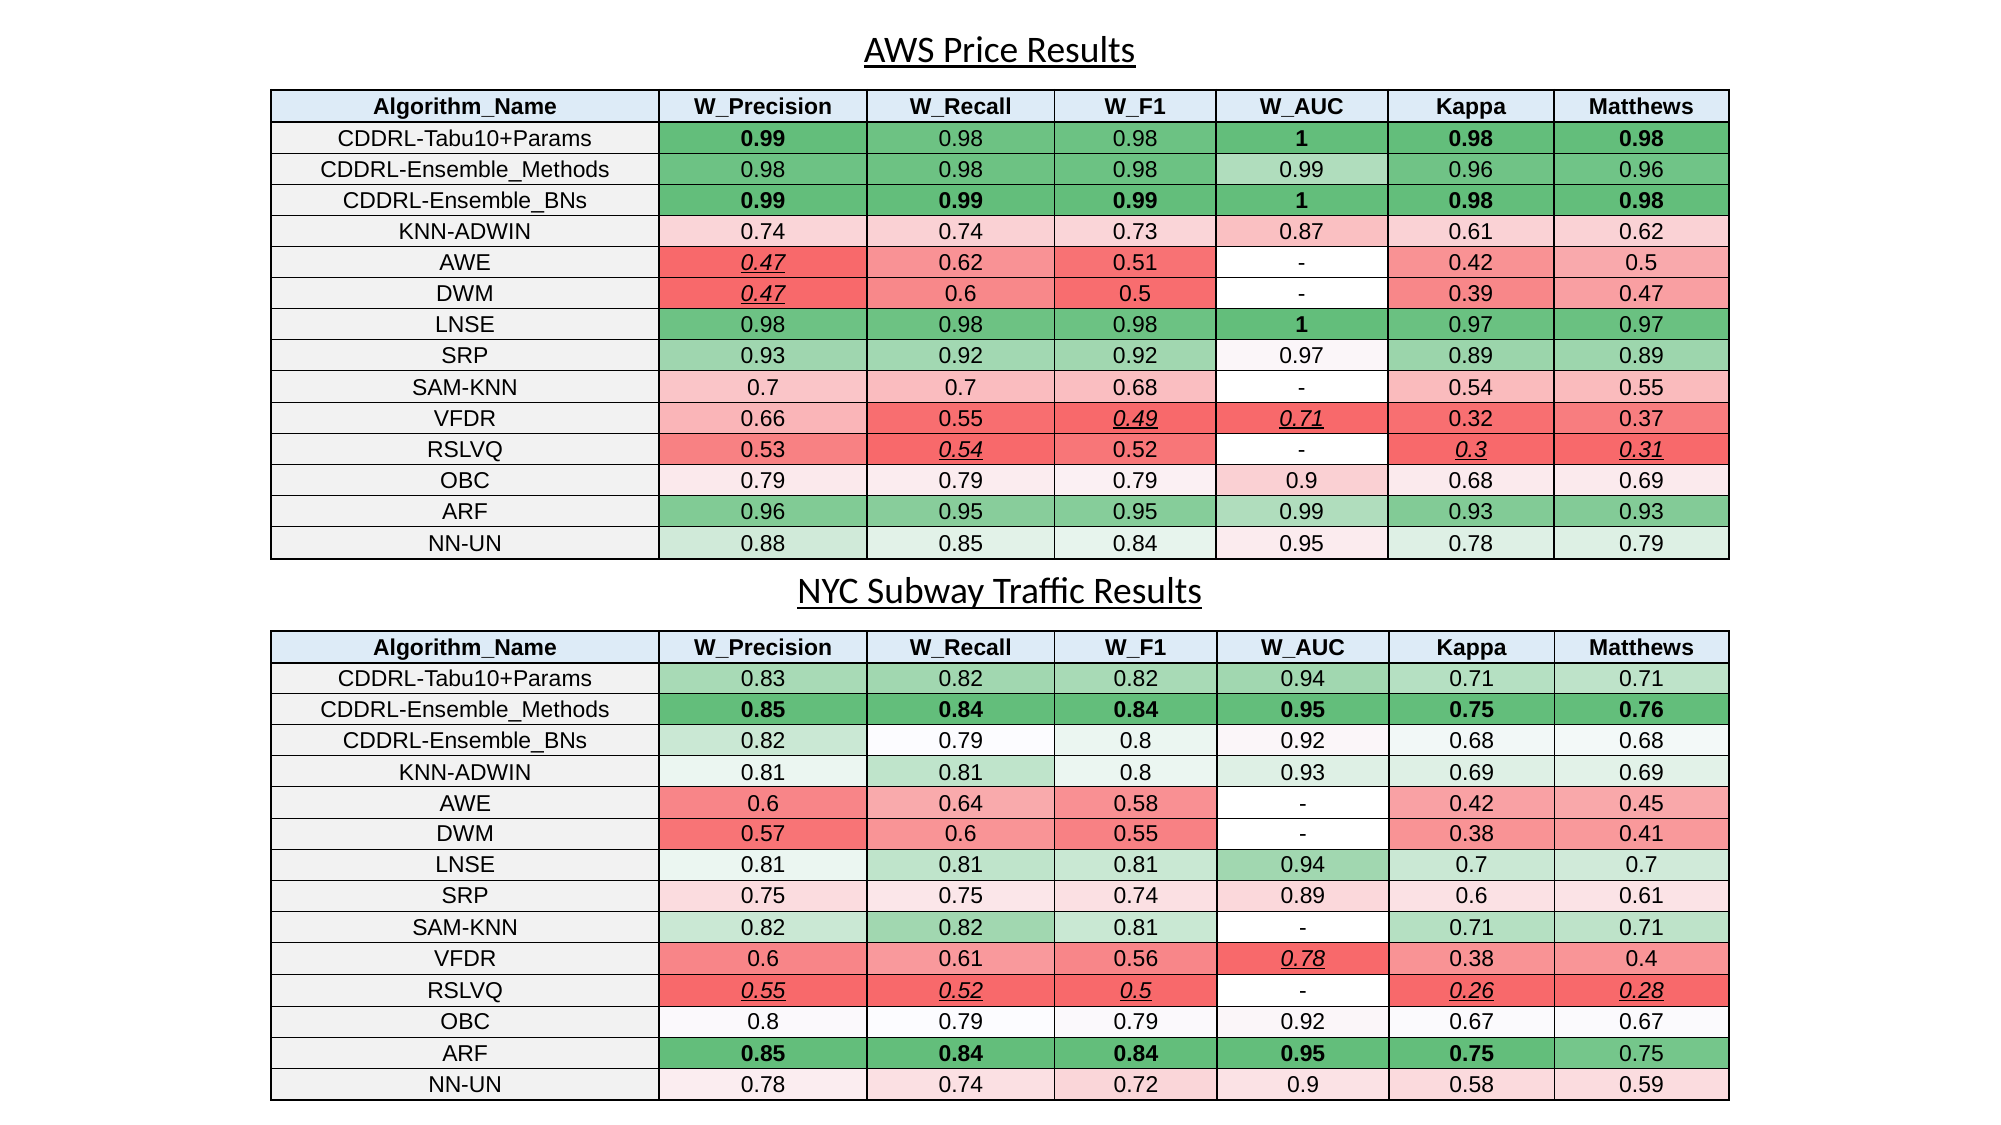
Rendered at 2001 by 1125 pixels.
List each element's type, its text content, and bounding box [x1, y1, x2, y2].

table_cell 0.37 [1555, 403, 1728, 433]
table_cell 0.84 [1055, 1038, 1216, 1068]
table_cell 0.84 [1055, 527, 1215, 558]
table_cell 0.76 [1555, 694, 1728, 724]
table_cell RSLVQ [272, 434, 658, 464]
table_cell 0.87 [1217, 216, 1387, 246]
table_cell SRP [272, 881, 658, 911]
table_cell 0.81 [1055, 912, 1216, 942]
table_cell 0.56 [1055, 943, 1216, 974]
table_cell 0.79 [660, 465, 866, 495]
table_cell 0.95 [1218, 694, 1388, 724]
table_cell 0.79 [868, 1007, 1054, 1037]
table_cell 0.88 [660, 527, 866, 558]
table_cell SRP [272, 340, 658, 370]
table_cell 0.8 [660, 1007, 866, 1037]
table_cell - [1218, 912, 1388, 942]
table_header Algorithm_Name [272, 632, 658, 662]
table_cell 0.75 [1390, 1038, 1554, 1068]
table_cell 0.98 [1389, 185, 1553, 215]
table_cell RSLVQ [272, 975, 658, 1006]
table_cell 0.71 [1555, 664, 1728, 693]
table_header W_F1 [1055, 91, 1215, 121]
table_cell 0.26 [1390, 975, 1554, 1006]
table_cell - [1217, 247, 1387, 277]
table_cell - [1218, 787, 1388, 818]
table_cell 0.55 [868, 403, 1054, 433]
table_cell 0.52 [868, 975, 1054, 1006]
table_cell 0.85 [868, 527, 1054, 558]
table_cell 0.7 [1555, 850, 1728, 880]
table_cell 0.8 [1055, 725, 1216, 755]
table_cell 0.85 [660, 694, 866, 724]
table_cell 0.99 [1217, 496, 1387, 526]
table_cell 0.79 [1055, 1007, 1216, 1037]
table_cell 0.9 [1218, 1069, 1388, 1099]
table_cell 0.7 [660, 371, 866, 402]
table_cell 0.31 [1555, 434, 1728, 464]
table_header Kappa [1389, 91, 1553, 121]
table_cell NN-UN [272, 527, 658, 558]
table_cell 0.7 [868, 371, 1054, 402]
table_cell 0.75 [1390, 694, 1554, 724]
table_cell 0.97 [1217, 340, 1387, 370]
table_cell LNSE [272, 850, 658, 880]
table_cell 0.54 [868, 434, 1054, 464]
table_cell 0.95 [1218, 1038, 1388, 1068]
table_cell 0.84 [868, 1038, 1054, 1068]
table_header W_F1 [1055, 632, 1216, 662]
table_cell 0.98 [1055, 309, 1215, 339]
table_cell 0.74 [868, 1069, 1054, 1099]
table_cell 0.81 [660, 756, 866, 786]
table_cell 0.98 [1389, 123, 1553, 153]
table_cell 0.84 [868, 694, 1054, 724]
table_cell 0.96 [1389, 154, 1553, 184]
table_cell 0.74 [1055, 881, 1216, 911]
table_cell 0.78 [1389, 527, 1553, 558]
table_cell 0.95 [868, 496, 1054, 526]
table_cell 0.79 [868, 465, 1054, 495]
table_cell 0.67 [1555, 1007, 1728, 1037]
table_cell 0.98 [868, 154, 1054, 184]
table_cell 0.28 [1555, 975, 1728, 1006]
table_cell 0.7 [1390, 850, 1554, 880]
table_cell - [1218, 819, 1388, 849]
table_cell 0.99 [1217, 154, 1387, 184]
table_cell 0.81 [660, 850, 866, 880]
table_cell 0.89 [1555, 340, 1728, 370]
table_cell VFDR [272, 943, 658, 974]
table_cell 0.71 [1390, 664, 1554, 693]
table_cell 0.82 [660, 725, 866, 755]
table_cell KNN-ADWIN [272, 216, 658, 246]
table_header W_Precision [660, 632, 866, 662]
table_cell 0.89 [1218, 881, 1388, 911]
table_cell 0.98 [1555, 123, 1728, 153]
table_header W_Precision [660, 91, 866, 121]
table_cell 0.84 [1055, 694, 1216, 724]
table_cell 0.79 [1055, 465, 1215, 495]
table_cell CDDRL-Ensemble_Methods [272, 694, 658, 724]
table_cell 0.6 [1390, 881, 1554, 911]
table_cell - [1217, 434, 1387, 464]
table_cell 0.61 [1389, 216, 1553, 246]
table_cell 0.42 [1390, 787, 1554, 818]
table_cell 0.89 [1389, 340, 1553, 370]
table_cell 0.68 [1390, 725, 1554, 755]
table_cell 0.55 [1055, 819, 1216, 849]
table_cell - [1218, 975, 1388, 1006]
table_cell 0.45 [1555, 787, 1728, 818]
table_cell ARF [272, 496, 658, 526]
table_cell AWE [272, 247, 658, 277]
table_cell 0.93 [1389, 496, 1553, 526]
table_cell CDDRL-Tabu10+Params [272, 123, 658, 153]
table_cell 0.6 [660, 943, 866, 974]
table_cell 0.92 [1218, 725, 1388, 755]
table_cell 0.41 [1555, 819, 1728, 849]
table_cell 0.5 [1055, 278, 1215, 308]
table_cell 0.96 [1555, 154, 1728, 184]
table_cell 0.75 [868, 881, 1054, 911]
table_cell 0.85 [660, 1038, 866, 1068]
table_cell 0.94 [1218, 850, 1388, 880]
table_cell 0.47 [1555, 278, 1728, 308]
table_cell 0.74 [660, 216, 866, 246]
table_cell SAM-KNN [272, 371, 658, 402]
table_cell 0.54 [1389, 371, 1553, 402]
table_cell 0.38 [1390, 943, 1554, 974]
table_cell 0.47 [660, 247, 866, 277]
table_cell 0.92 [1055, 340, 1215, 370]
table_cell OBC [272, 1007, 658, 1037]
table_cell 0.69 [1555, 756, 1728, 786]
table_cell 0.8 [1055, 756, 1216, 786]
table_cell 0.73 [1055, 216, 1215, 246]
table_cell SAM-KNN [272, 912, 658, 942]
table_cell 0.4 [1555, 943, 1728, 974]
table_cell 0.39 [1389, 278, 1553, 308]
table_cell NN-UN [272, 1069, 658, 1099]
table_cell 0.93 [1218, 756, 1388, 786]
table_cell 1 [1217, 123, 1387, 153]
table_cell - [1217, 278, 1387, 308]
table_cell 0.92 [868, 340, 1054, 370]
table_cell 0.96 [660, 496, 866, 526]
table_cell 0.66 [660, 403, 866, 433]
table_cell ARF [272, 1038, 658, 1068]
table_cell 0.98 [868, 309, 1054, 339]
table_cell 0.98 [1055, 154, 1215, 184]
table_cell 0.64 [868, 787, 1054, 818]
table_cell 0.81 [1055, 850, 1216, 880]
table_cell 0.6 [868, 278, 1054, 308]
table_cell 0.99 [868, 185, 1054, 215]
table_cell 0.47 [660, 278, 866, 308]
table_cell 0.82 [1055, 664, 1216, 693]
table_cell 0.95 [1055, 496, 1215, 526]
table_cell CDDRL-Ensemble_BNs [272, 725, 658, 755]
table_cell VFDR [272, 403, 658, 433]
table_cell 0.9 [1217, 465, 1387, 495]
table_cell 0.75 [660, 881, 866, 911]
table_cell 0.68 [1555, 725, 1728, 755]
table_cell 1 [1217, 185, 1387, 215]
table_cell 0.71 [1217, 403, 1387, 433]
table_cell 0.95 [1217, 527, 1387, 558]
table_cell KNN-ADWIN [272, 756, 658, 786]
table_cell 0.71 [1555, 912, 1728, 942]
table_cell 0.32 [1389, 403, 1553, 433]
table_cell 0.98 [1555, 185, 1728, 215]
table_cell 0.98 [660, 309, 866, 339]
table_cell 0.81 [868, 756, 1054, 786]
table_header Algorithm_Name [272, 91, 658, 121]
table_cell 0.94 [1218, 664, 1388, 693]
table_cell DWM [272, 819, 658, 849]
table_cell 0.62 [868, 247, 1054, 277]
table_cell 0.42 [1389, 247, 1553, 277]
table_header W_AUC [1218, 632, 1388, 662]
table_cell LNSE [272, 309, 658, 339]
table_header Matthews [1555, 632, 1728, 662]
table_cell 0.82 [868, 664, 1054, 693]
table_cell 0.78 [1218, 943, 1388, 974]
table_header W_Recall [868, 632, 1054, 662]
table_cell 0.53 [660, 434, 866, 464]
table_cell 0.93 [660, 340, 866, 370]
table_cell 0.69 [1555, 465, 1728, 495]
table_cell 0.82 [660, 912, 866, 942]
table_cell 0.69 [1390, 756, 1554, 786]
table_cell 0.82 [868, 912, 1054, 942]
table_cell 0.49 [1055, 403, 1215, 433]
table_cell 0.6 [660, 787, 866, 818]
table_cell 0.75 [1555, 1038, 1728, 1068]
table_cell - [1217, 371, 1387, 402]
table_cell 0.72 [1055, 1069, 1216, 1099]
table_header W_AUC [1217, 91, 1387, 121]
table_cell CDDRL-Ensemble_Methods [272, 154, 658, 184]
table_header Kappa [1390, 632, 1554, 662]
table_cell 0.59 [1555, 1069, 1728, 1099]
table_cell 0.67 [1390, 1007, 1554, 1037]
table_cell 0.92 [1218, 1007, 1388, 1037]
table_cell 0.83 [660, 664, 866, 693]
table_cell 0.58 [1390, 1069, 1554, 1099]
table_cell 0.62 [1555, 216, 1728, 246]
table_cell 0.97 [1555, 309, 1728, 339]
table_cell 0.81 [868, 850, 1054, 880]
table_cell 0.3 [1389, 434, 1553, 464]
table_cell 0.38 [1390, 819, 1554, 849]
table_cell 0.52 [1055, 434, 1215, 464]
table_cell 0.98 [1055, 123, 1215, 153]
table_cell 0.99 [660, 185, 866, 215]
text_box AWS Price Results [549, 17, 1450, 78]
table_cell 0.68 [1055, 371, 1215, 402]
table_header Matthews [1555, 91, 1728, 121]
table_cell 0.79 [868, 725, 1054, 755]
table_cell 0.98 [868, 123, 1054, 153]
table_cell 0.5 [1055, 975, 1216, 1006]
table_cell 0.97 [1389, 309, 1553, 339]
table_cell 0.61 [1555, 881, 1728, 911]
table_cell 0.55 [660, 975, 866, 1006]
table_cell OBC [272, 465, 658, 495]
table_cell AWE [272, 787, 658, 818]
table_cell 0.5 [1555, 247, 1728, 277]
table_cell 0.78 [660, 1069, 866, 1099]
table_cell 0.61 [868, 943, 1054, 974]
table_cell 0.99 [1055, 185, 1215, 215]
table_cell 0.99 [660, 123, 866, 153]
table_cell 0.71 [1390, 912, 1554, 942]
table_cell DWM [272, 278, 658, 308]
table_cell 0.58 [1055, 787, 1216, 818]
table_cell 0.57 [660, 819, 866, 849]
table_cell 0.55 [1555, 371, 1728, 402]
table_cell 1 [1217, 309, 1387, 339]
table_header W_Recall [868, 91, 1054, 121]
table_cell 0.98 [660, 154, 866, 184]
text_box NYC Subway Traffic Results [549, 560, 1450, 619]
table_cell CDDRL-Tabu10+Params [272, 664, 658, 693]
table_cell 0.79 [1555, 527, 1728, 558]
table_cell 0.68 [1389, 465, 1553, 495]
table_cell 0.51 [1055, 247, 1215, 277]
table_cell 0.74 [868, 216, 1054, 246]
table_cell 0.93 [1555, 496, 1728, 526]
table_cell CDDRL-Ensemble_BNs [272, 185, 658, 215]
table_cell 0.6 [868, 819, 1054, 849]
